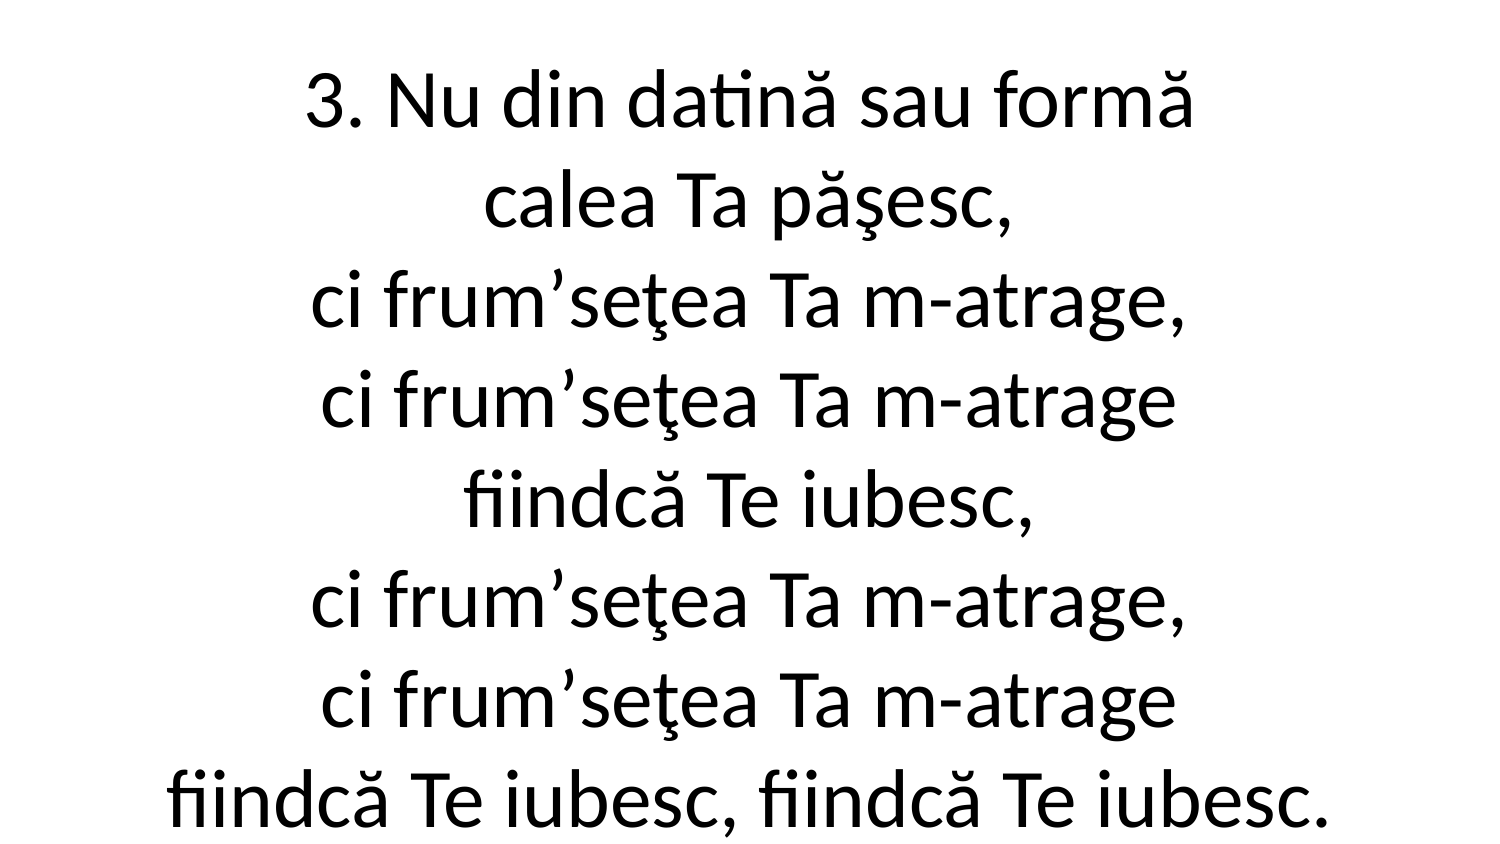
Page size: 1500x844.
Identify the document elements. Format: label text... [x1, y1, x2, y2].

text_box 3. Nu din datină sau formă calea Ta păşesc, ci frumʼseţea Ta m-atrage, ci frumʼseţea Ta m-atrage fiindcă Te iubesc, ci frumʼseţea Ta m-atrage, ci frumʼseţea Ta m-atrage fiindcă Te iubesc, fiindcă Te iubesc. [151, 0, 1349, 844]
